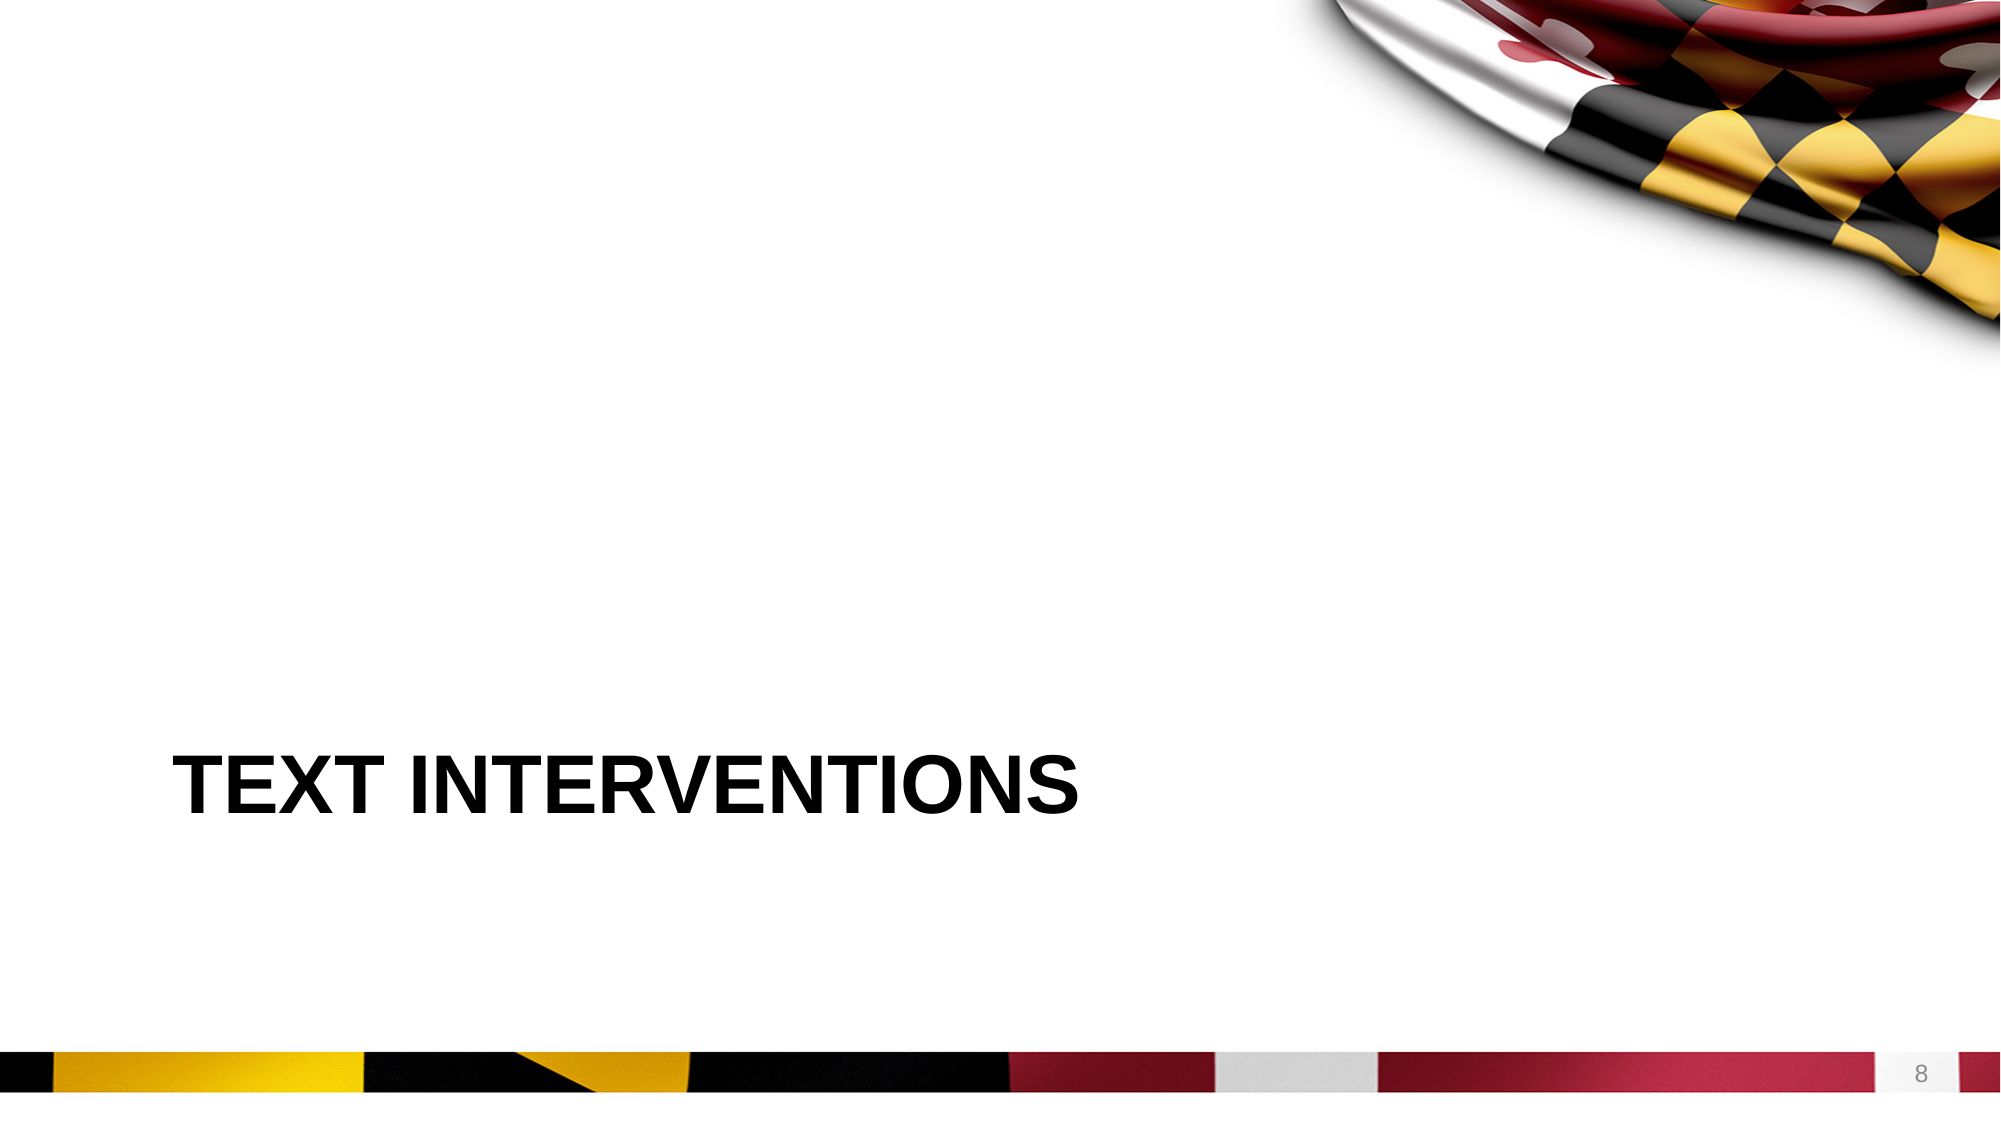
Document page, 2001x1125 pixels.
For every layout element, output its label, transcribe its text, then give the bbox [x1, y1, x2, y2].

title Text Interventions [157, 722, 1858, 947]
picture [0, 0, 2001, 1125]
slide_number 8 [1476, 1042, 1944, 1103]
